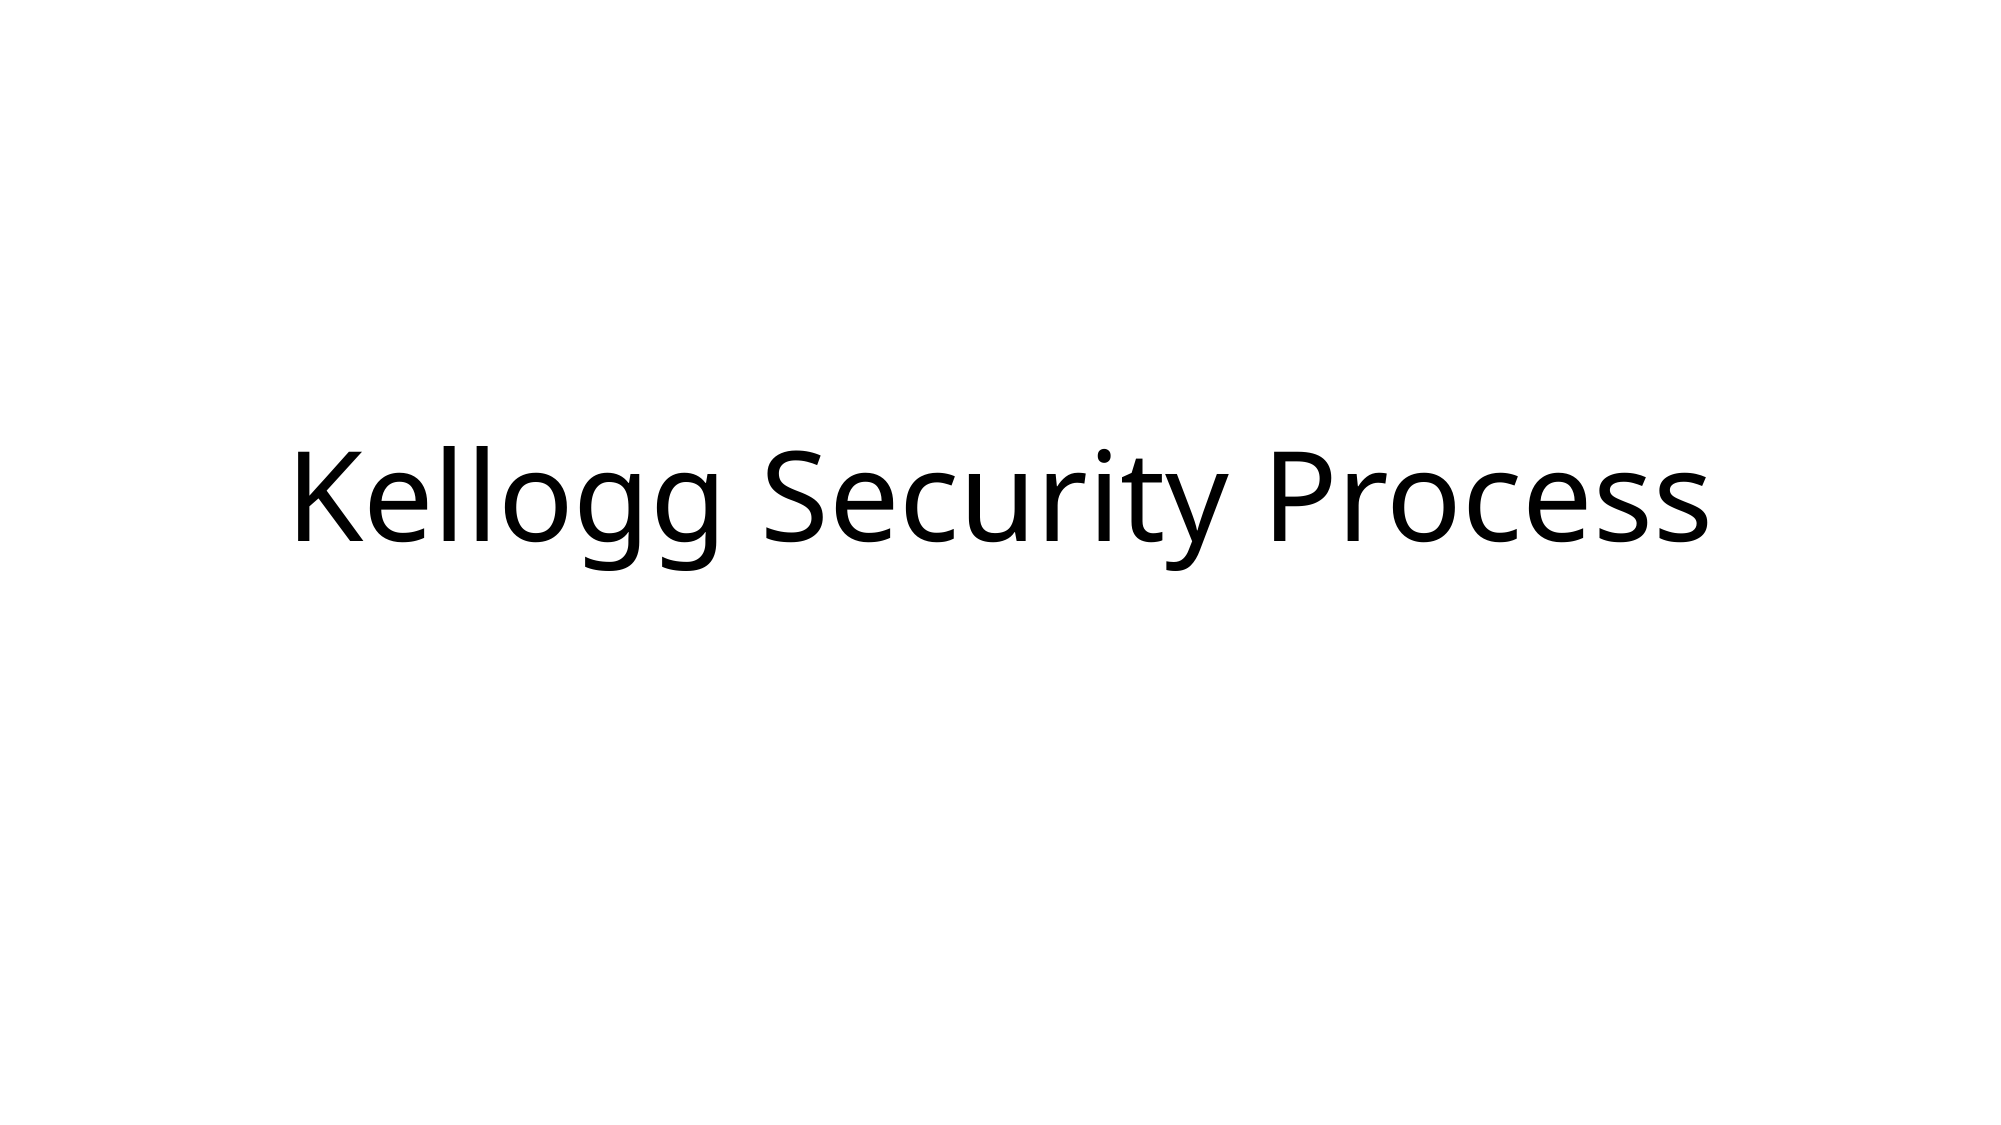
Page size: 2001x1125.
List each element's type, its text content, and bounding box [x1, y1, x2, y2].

title Kellogg Security Process [249, 184, 1750, 576]
